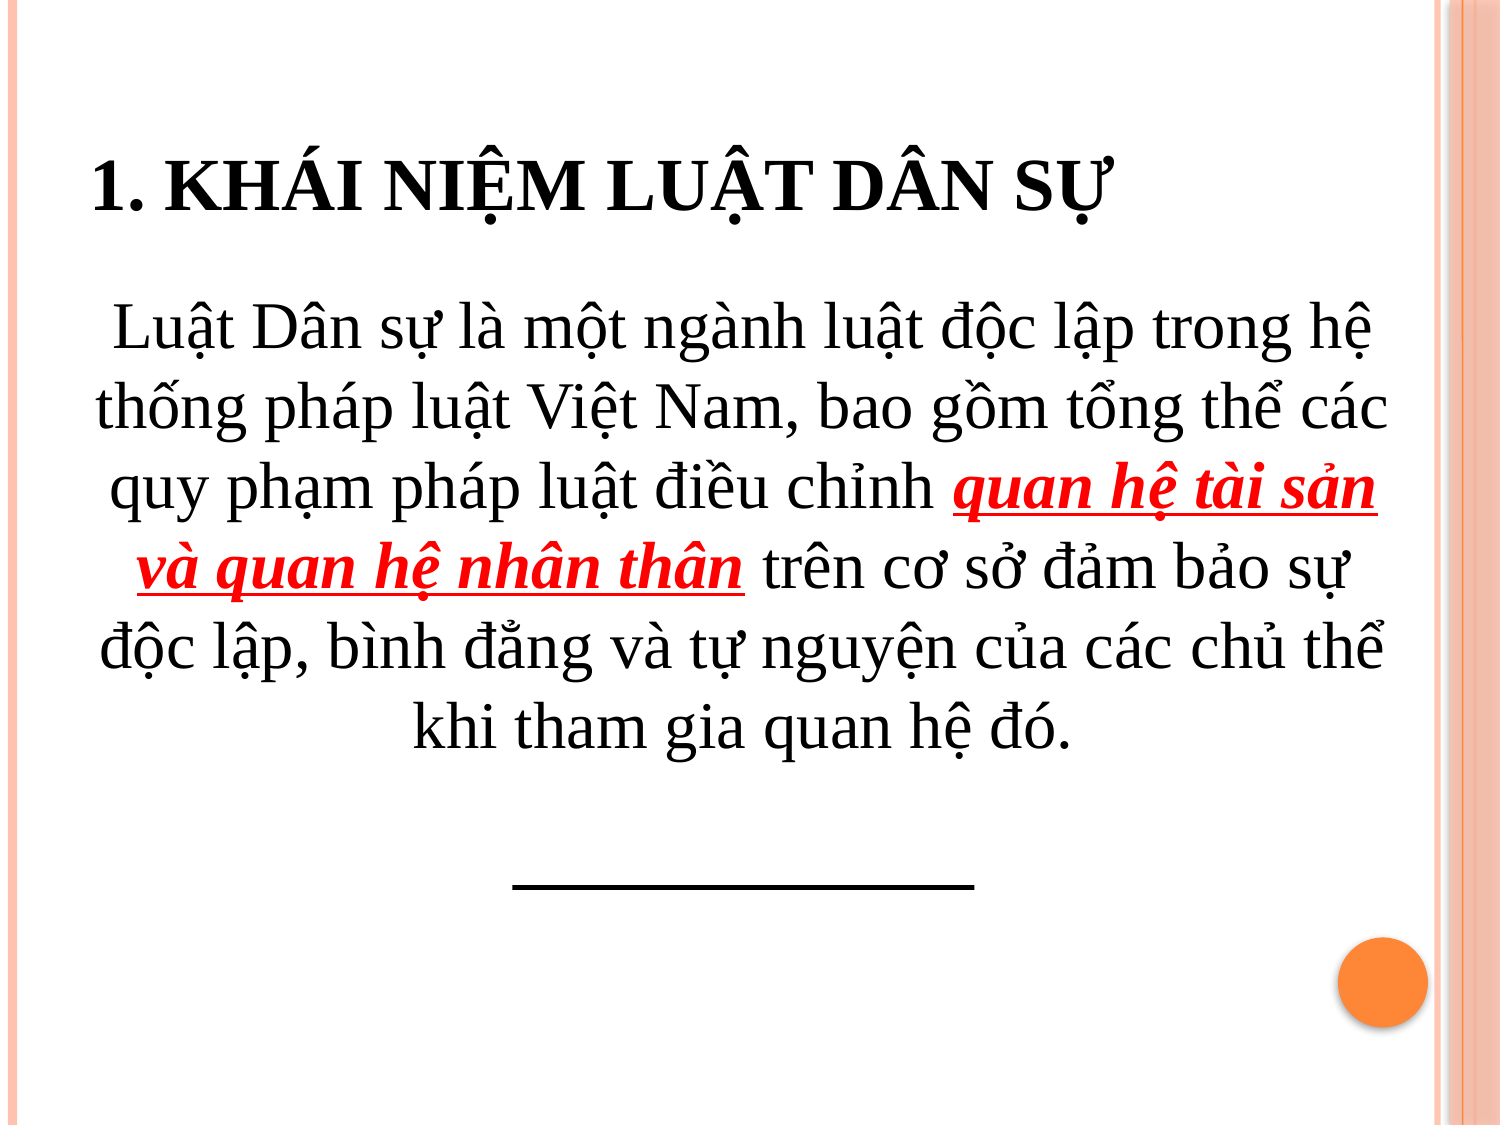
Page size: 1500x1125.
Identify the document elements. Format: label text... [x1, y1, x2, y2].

title 1. KHÁI NIỆM LUẬT DÂN SỰ [75, 45, 1300, 233]
text_box Luật Dân sự là một ngành luật độc lập trong hệ thống pháp luật Việt Nam, bao gồm tổng thể các quy phạm pháp luật điều chỉnh quan hệ tài sản và quan hệ nhân thân trên cơ sở đảm bảo sự độc lập, bình đẳng và tự nguyện của các chủ thể khi tham gia quan hệ đó. [74, 274, 1413, 770]
